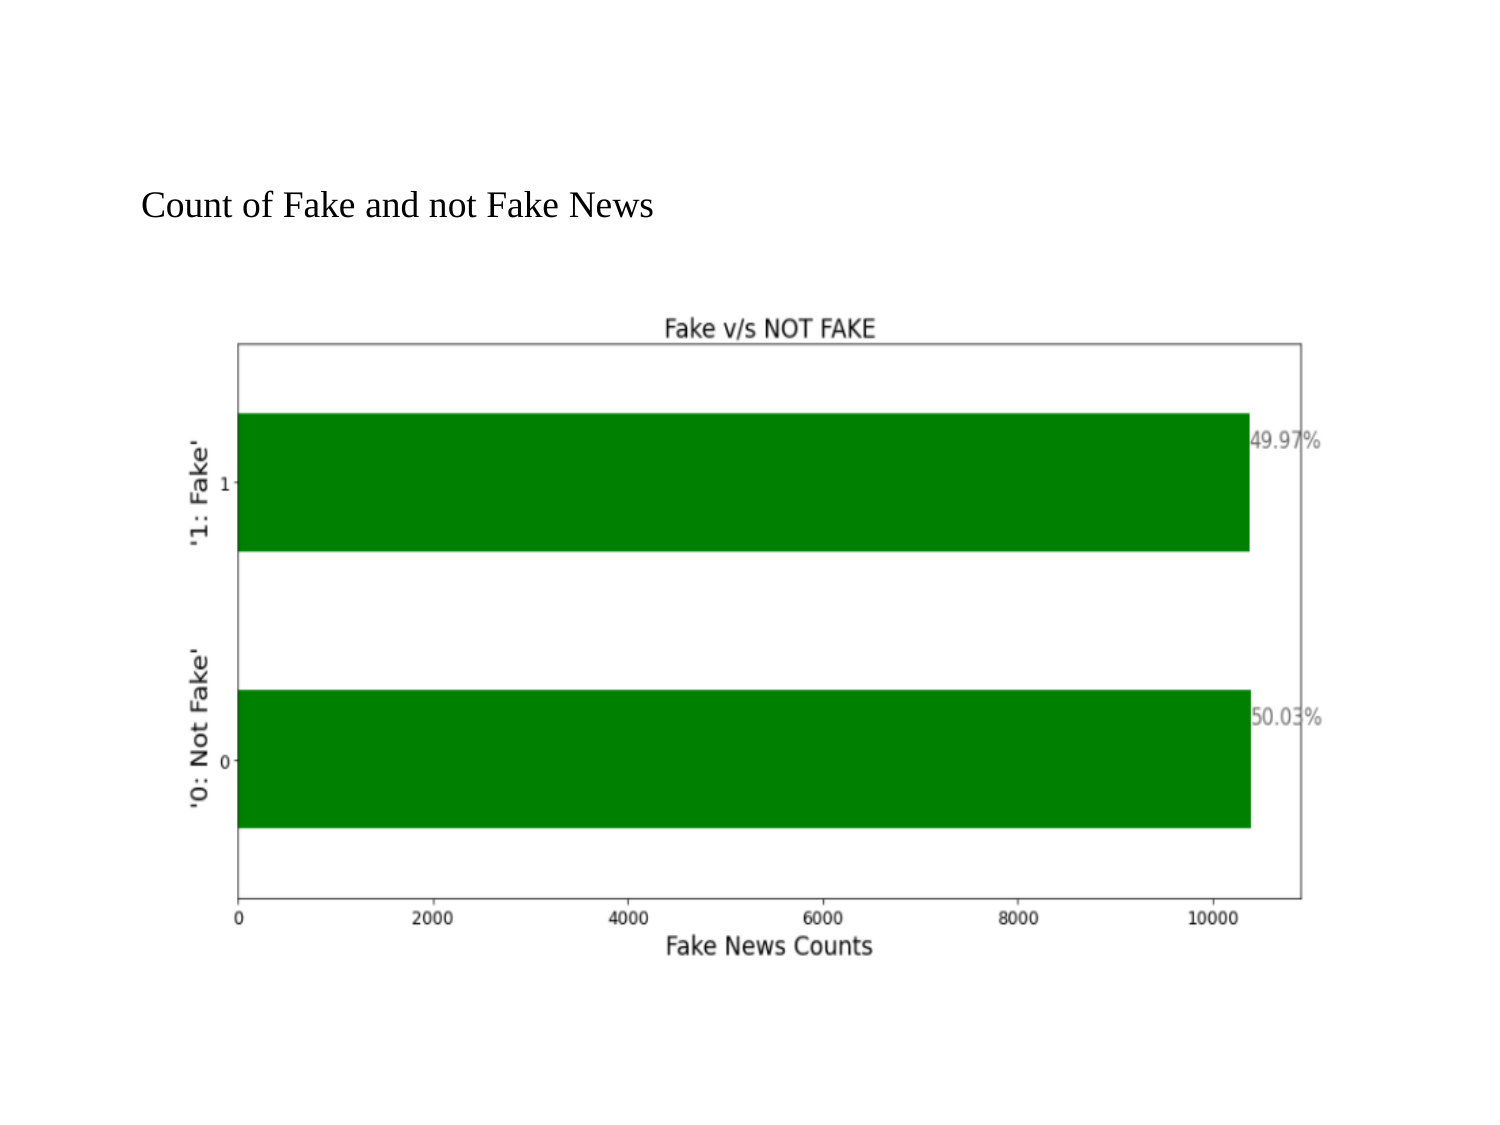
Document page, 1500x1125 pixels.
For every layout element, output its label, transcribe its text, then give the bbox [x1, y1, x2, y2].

text_box Count of Fake and not Fake News [126, 172, 670, 233]
picture [170, 310, 1365, 977]
